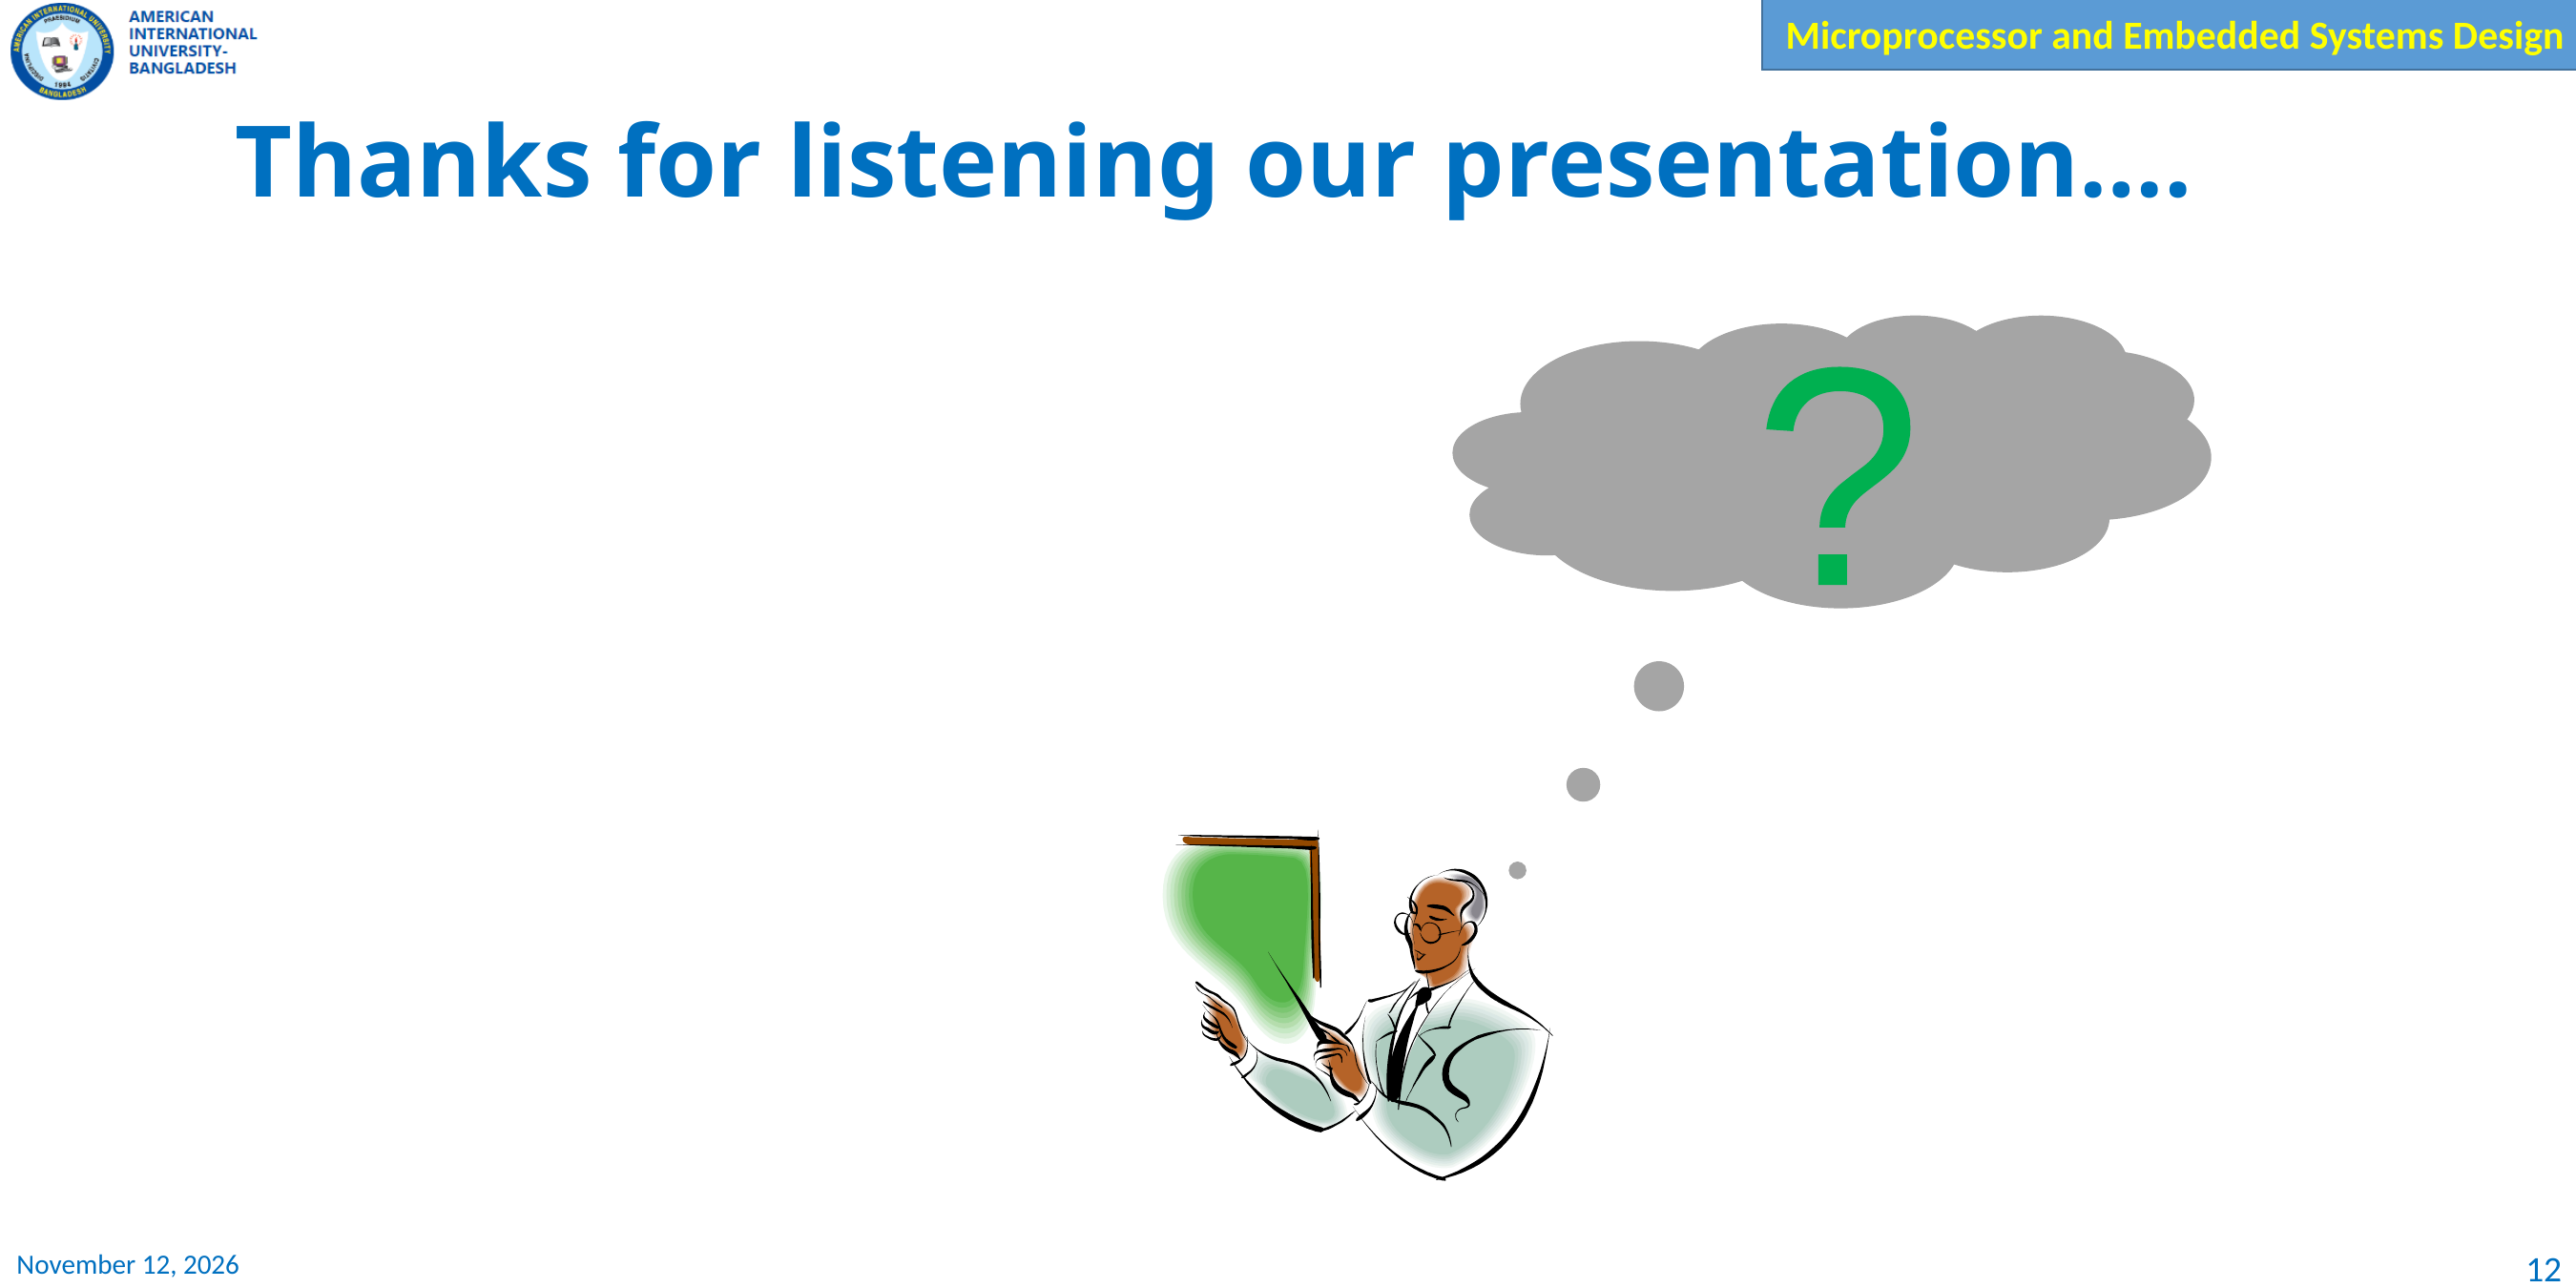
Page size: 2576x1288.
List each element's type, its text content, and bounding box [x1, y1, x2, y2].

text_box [1157, 315, 2211, 1182]
title Thanks for listening our presentation…. [220, 72, 2278, 259]
picture [0, 3, 265, 104]
slide_number 12 [2369, 1239, 2576, 1285]
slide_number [2, 1239, 440, 1288]
